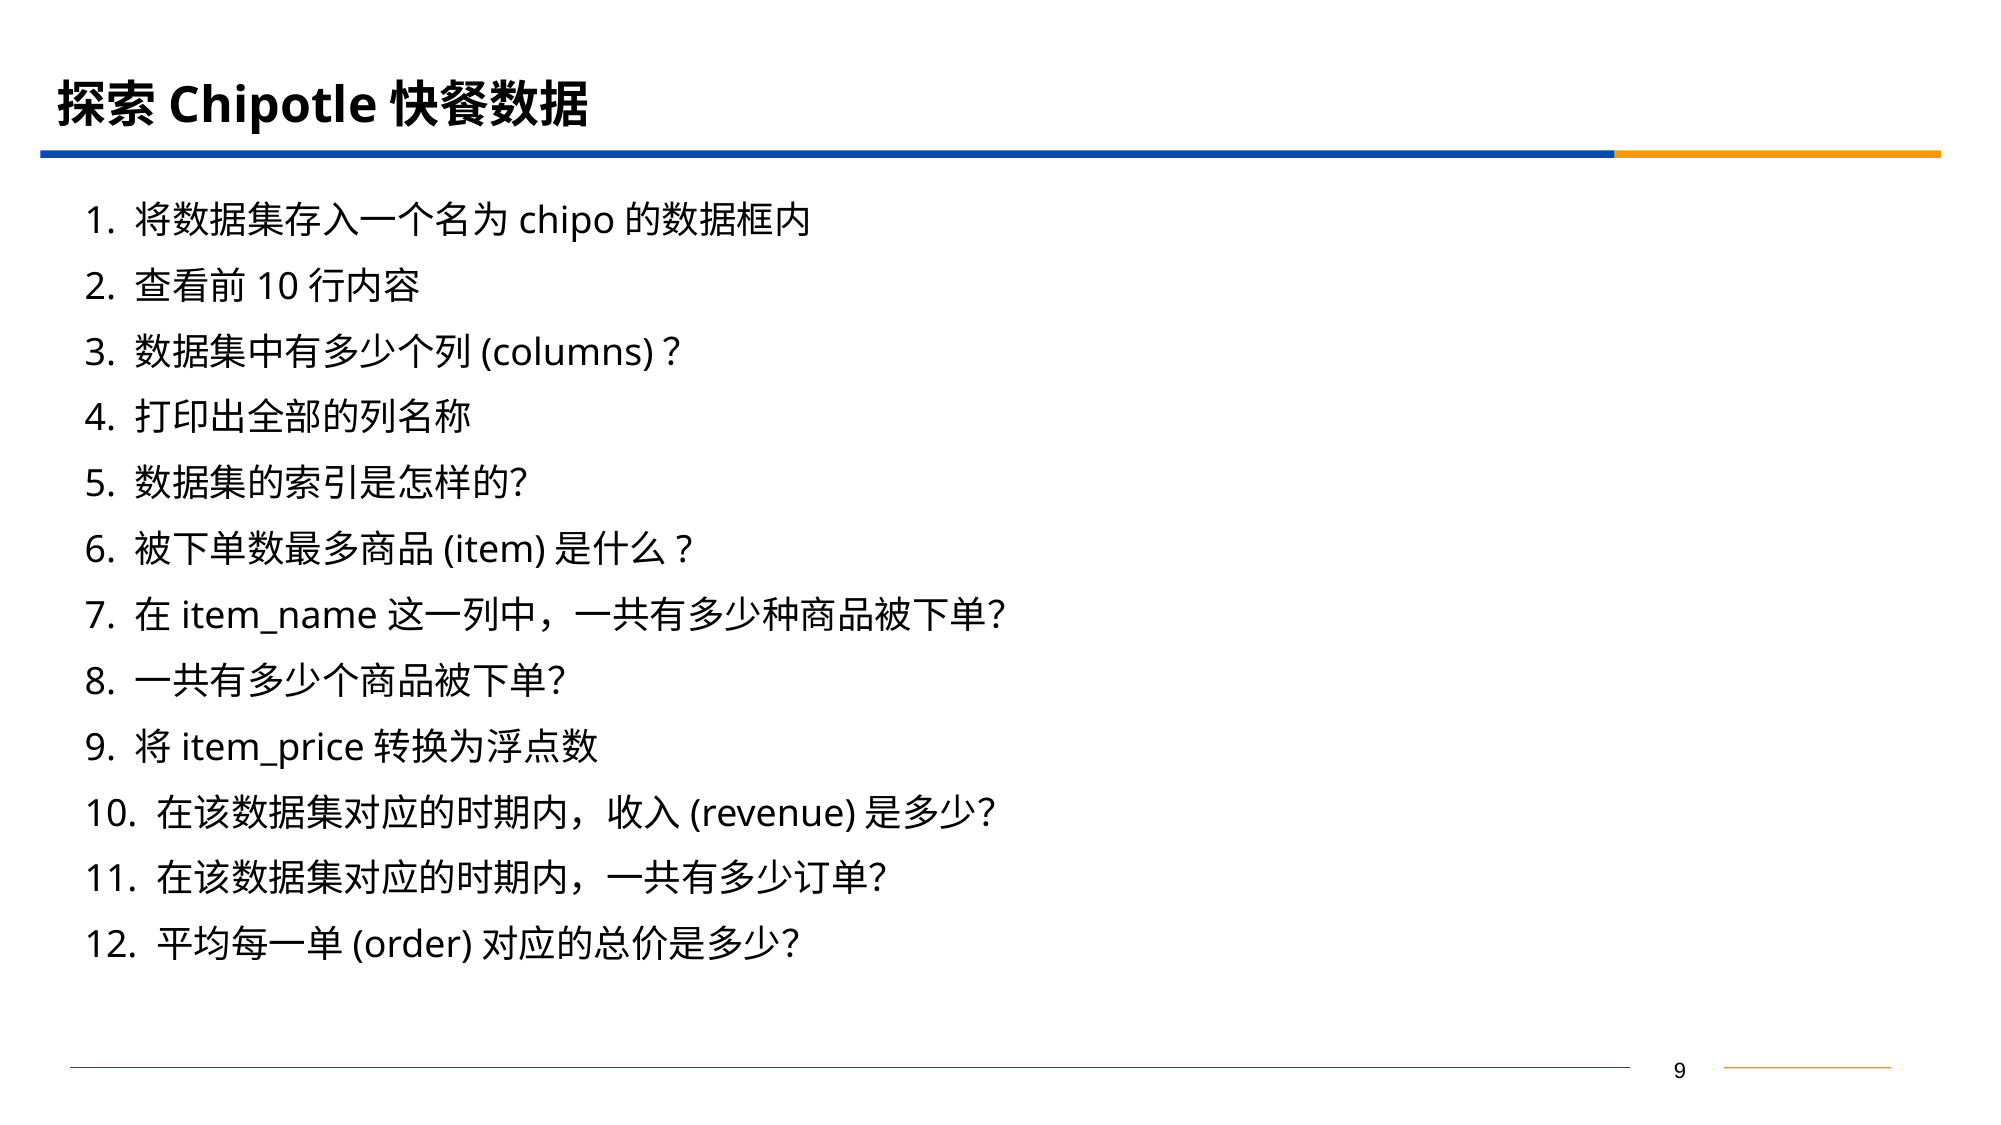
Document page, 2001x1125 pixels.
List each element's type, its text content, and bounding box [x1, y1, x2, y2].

title 探索Chipotle快餐数据 [41, 58, 1842, 146]
list 1. 将数据集存入一个名为chipo的数据框内 2. 查看前10行内容 3. 数据集中有多少个列(columns)？ 4. 打印出全部的列名称 5. 数据集的索引是怎样的？ 6. 被下单数最多商品(item)是什么? 7. 在item_name这一列中，一共有多少种商品被下单？ 8. 一共有多少个商品被下单？ 9. 将item_price转换为浮点数 10. 在该数据集对应的时期内，收入(revenue)是多少？ 11. 在该数据集对应的时期内，一共有多少订单？ 12. 平均每一单(order)对应的总价是多少？ [69, 188, 1892, 1029]
